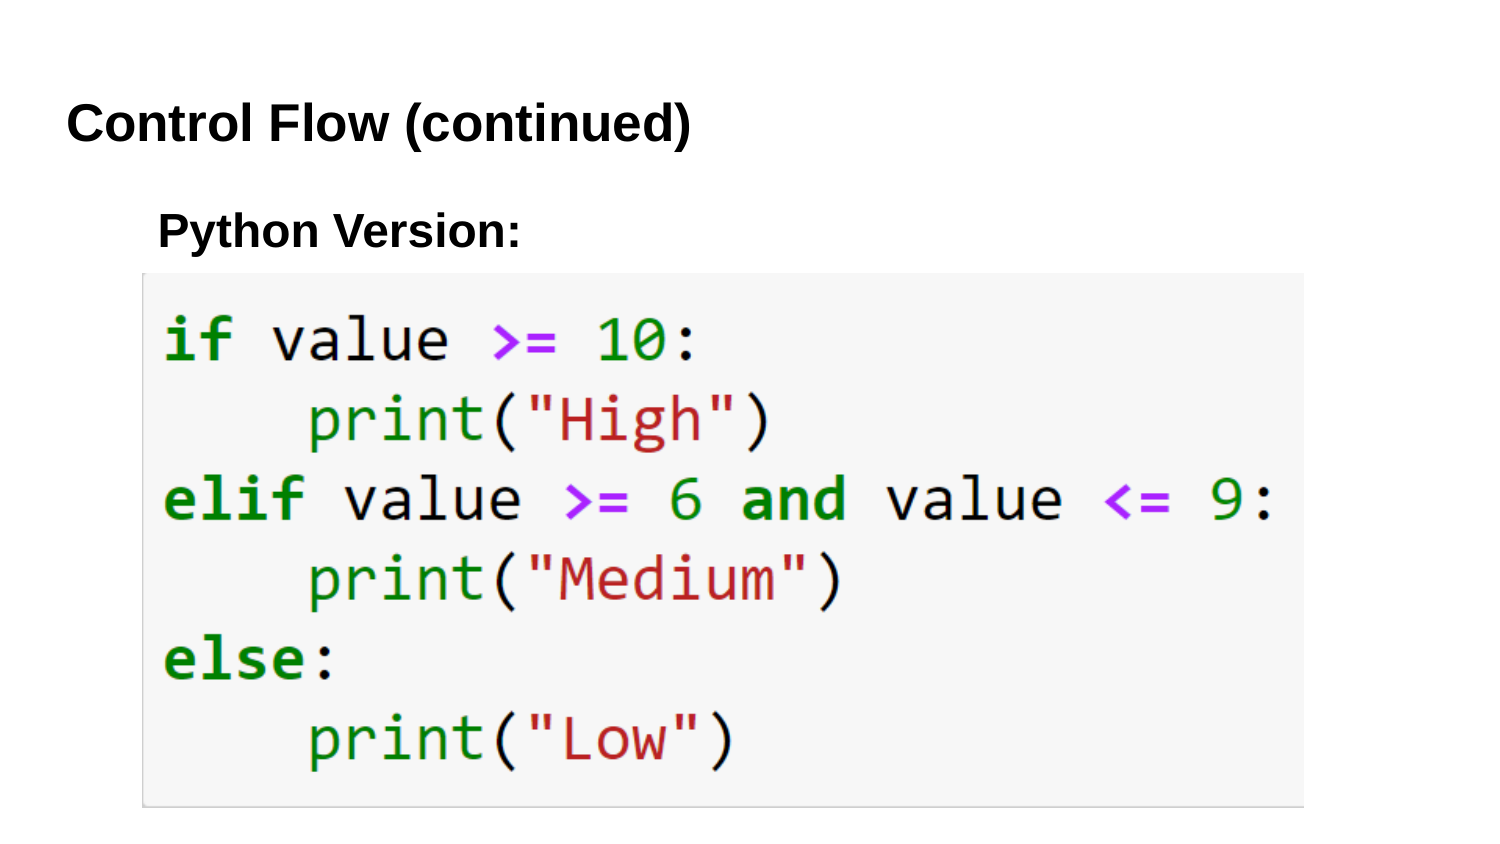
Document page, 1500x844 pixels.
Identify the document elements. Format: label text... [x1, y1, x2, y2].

text_box Python Version: [142, 184, 1139, 272]
title Control Flow (continued) [51, 72, 1449, 167]
picture [142, 272, 1304, 808]
